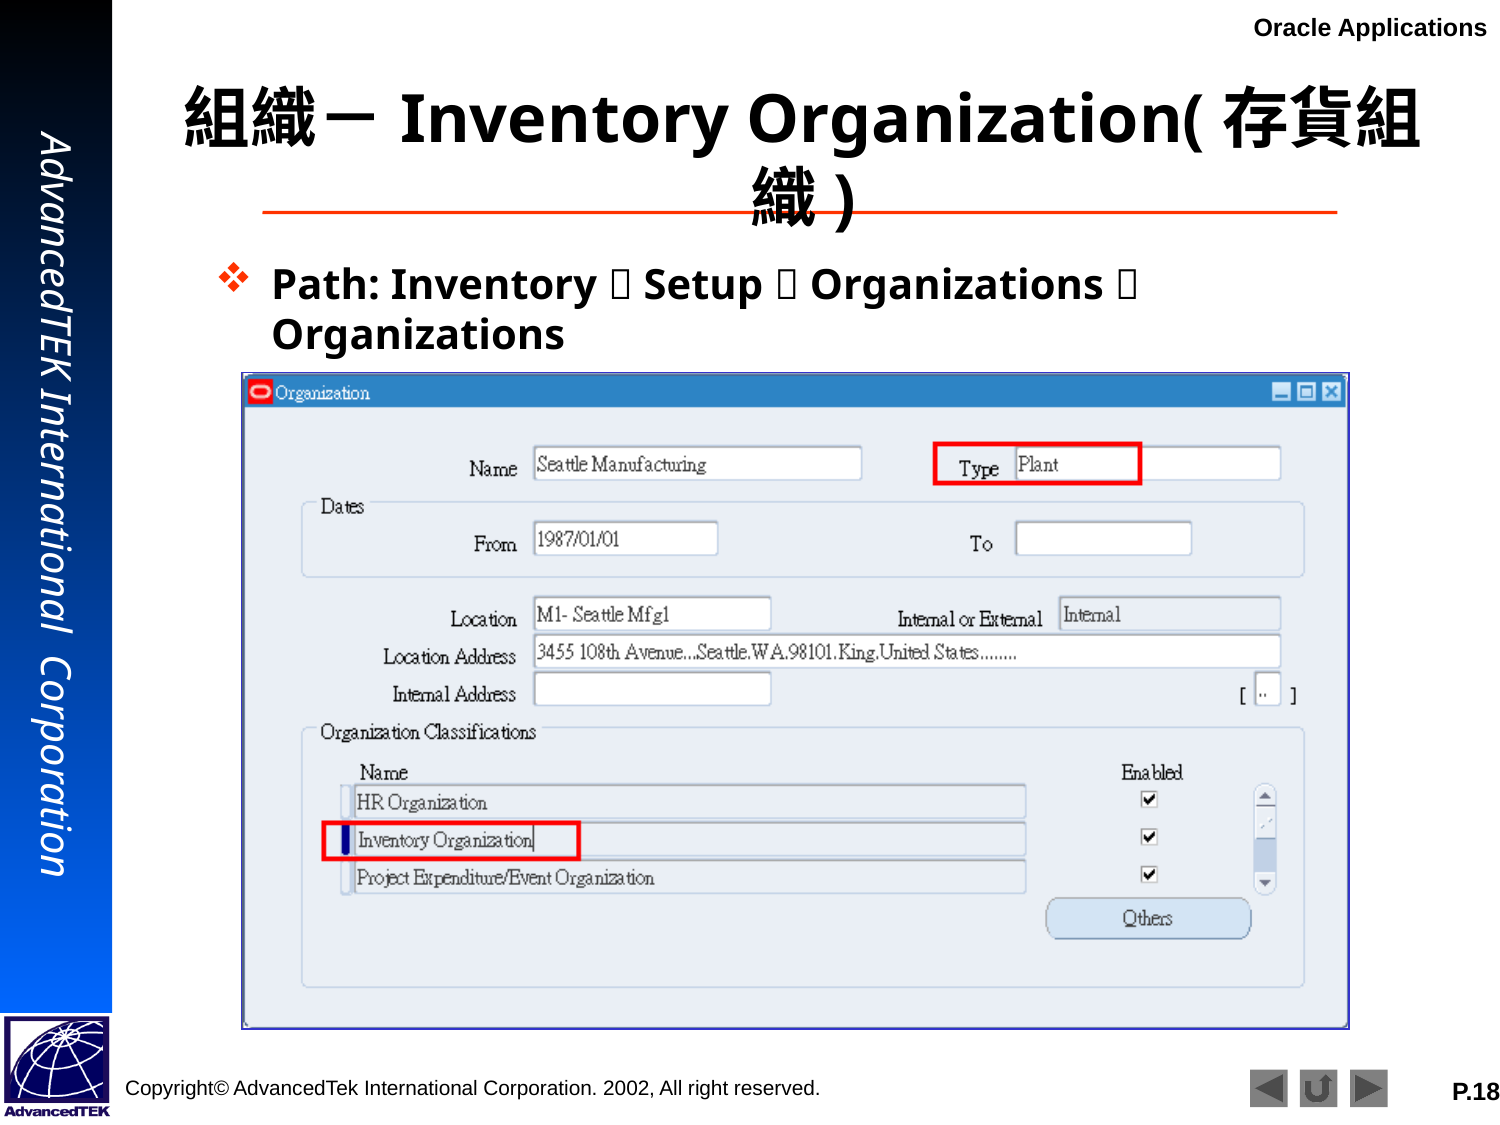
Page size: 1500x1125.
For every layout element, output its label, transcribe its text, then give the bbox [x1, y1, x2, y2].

list Path: Inventory  Setup  Organizations  Organizations [199, 249, 1426, 1038]
title 組織－Inventory Organization(存貨組織) [147, 99, 1460, 213]
picture [0, 1012, 113, 1125]
picture [241, 373, 1349, 1029]
